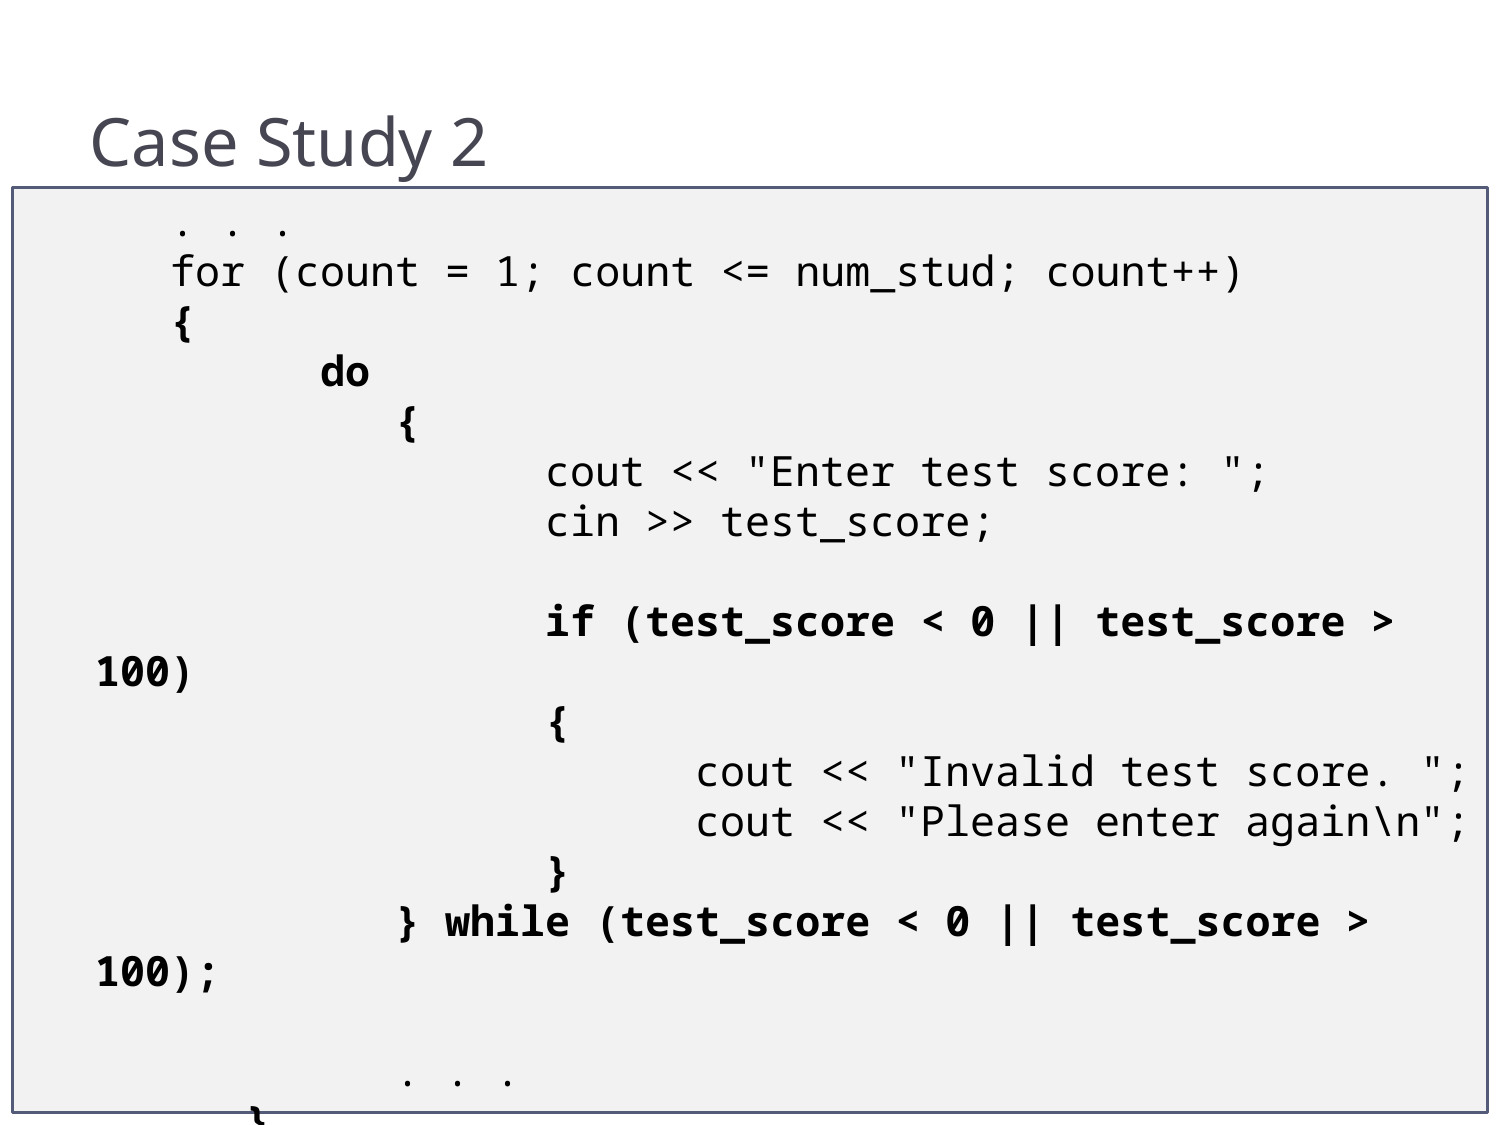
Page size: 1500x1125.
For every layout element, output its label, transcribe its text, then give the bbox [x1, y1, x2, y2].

slide_number 23 [100, 1042, 426, 1103]
text_box . . . for (count = 1; count <= num_stud; count++) { do { cout << "Enter test score: "; cin >> test_score; if (test_score < 0 || test_score > 100) { cout << "Invalid test score. "; cout << "Please enter again\n"; } } while (test_score < 0 || test_score > 100); . . . } . . . [11, 186, 1489, 1114]
title Case Study 2 [75, 24, 1425, 186]
